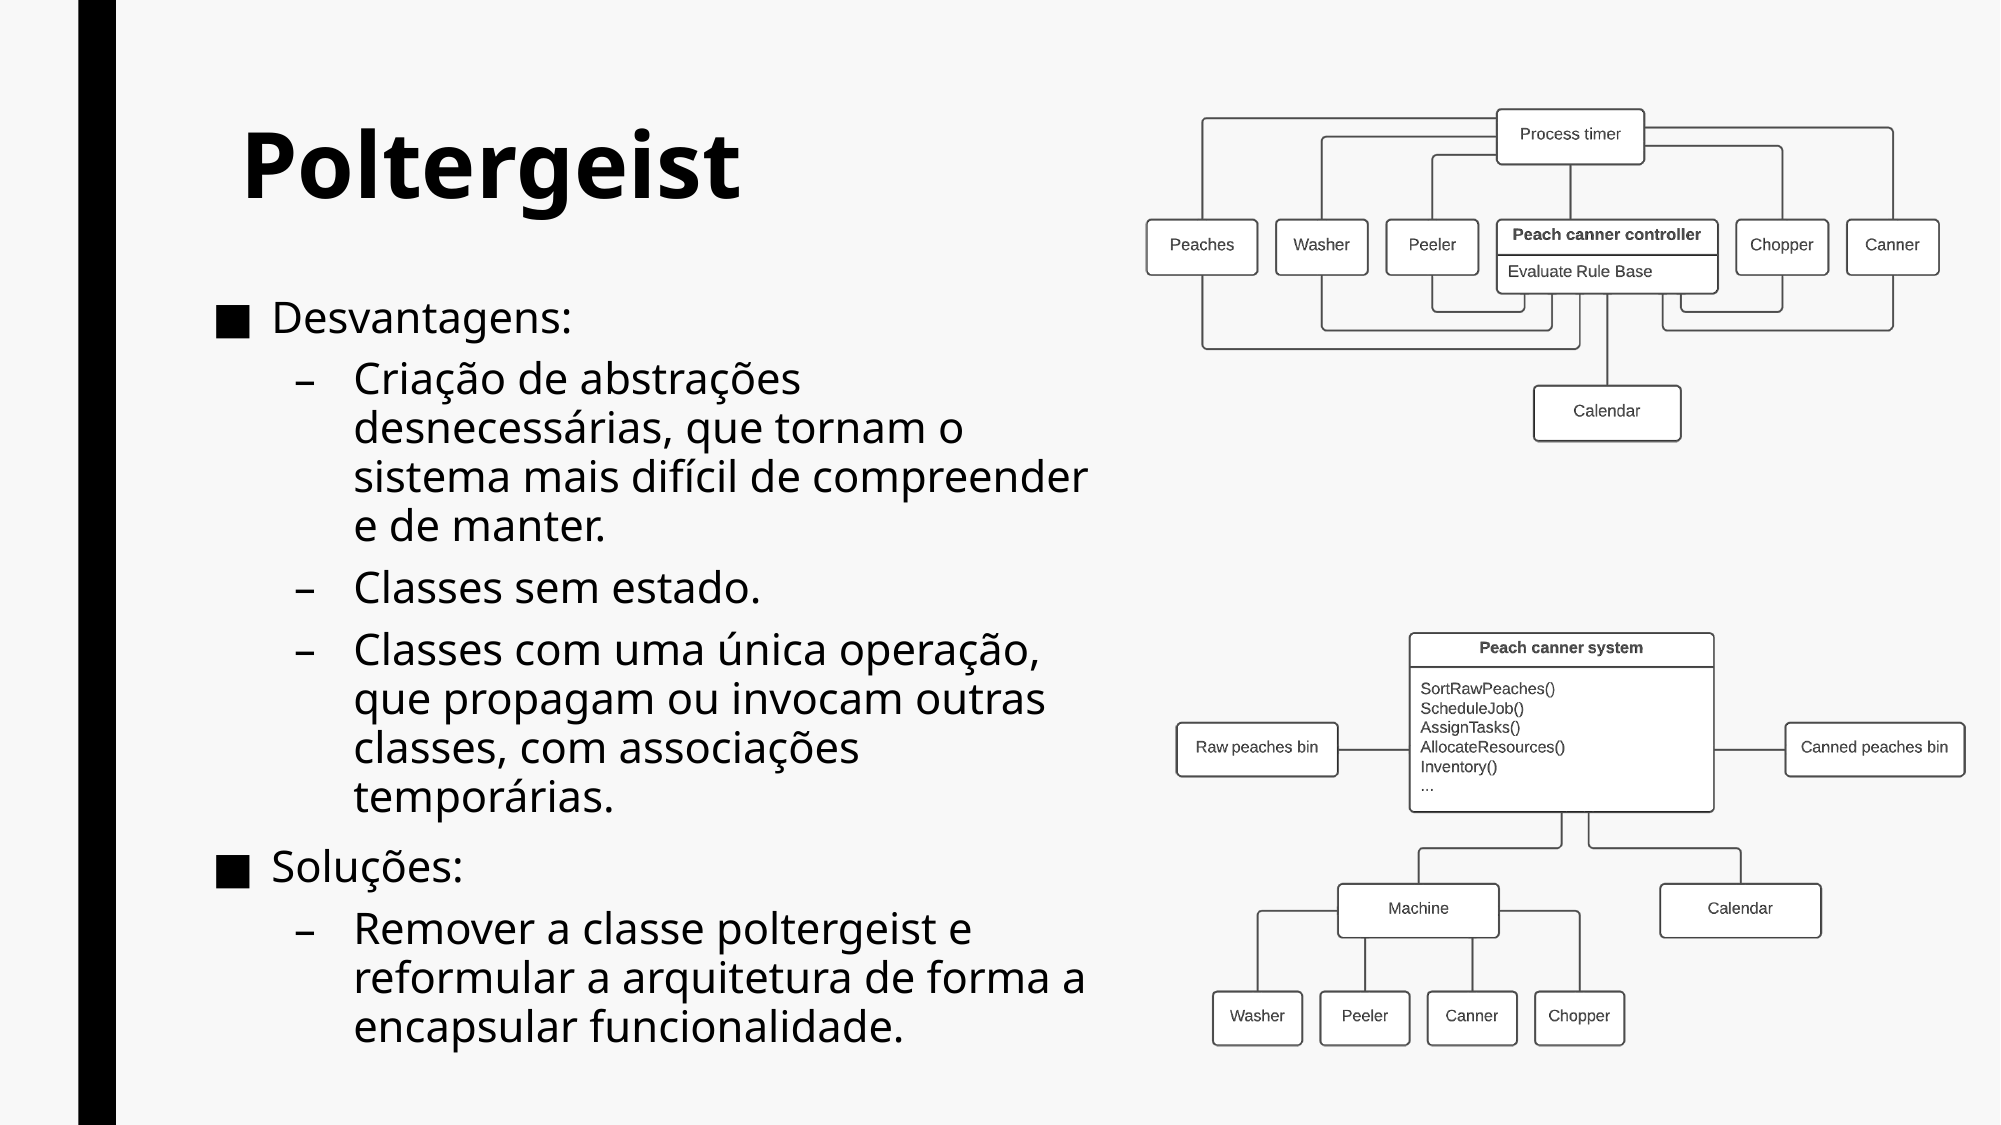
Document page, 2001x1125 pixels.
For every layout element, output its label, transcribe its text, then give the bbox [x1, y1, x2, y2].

picture [1141, 597, 2000, 1081]
list Desvantagens: Criação de abstrações desnecessárias, que tornam o sistema mais difícil de compreender e de manter. Classes sem estado. Classes com uma única operação, que propagam ou invocam outras classes, com associações temporárias. Soluções: Remover a classe poltergeist e reformular a arquitetura de forma a encapsular funcionalidade. [197, 286, 1114, 1065]
title Poltergeist [225, 112, 1110, 286]
picture [1110, 72, 1976, 478]
